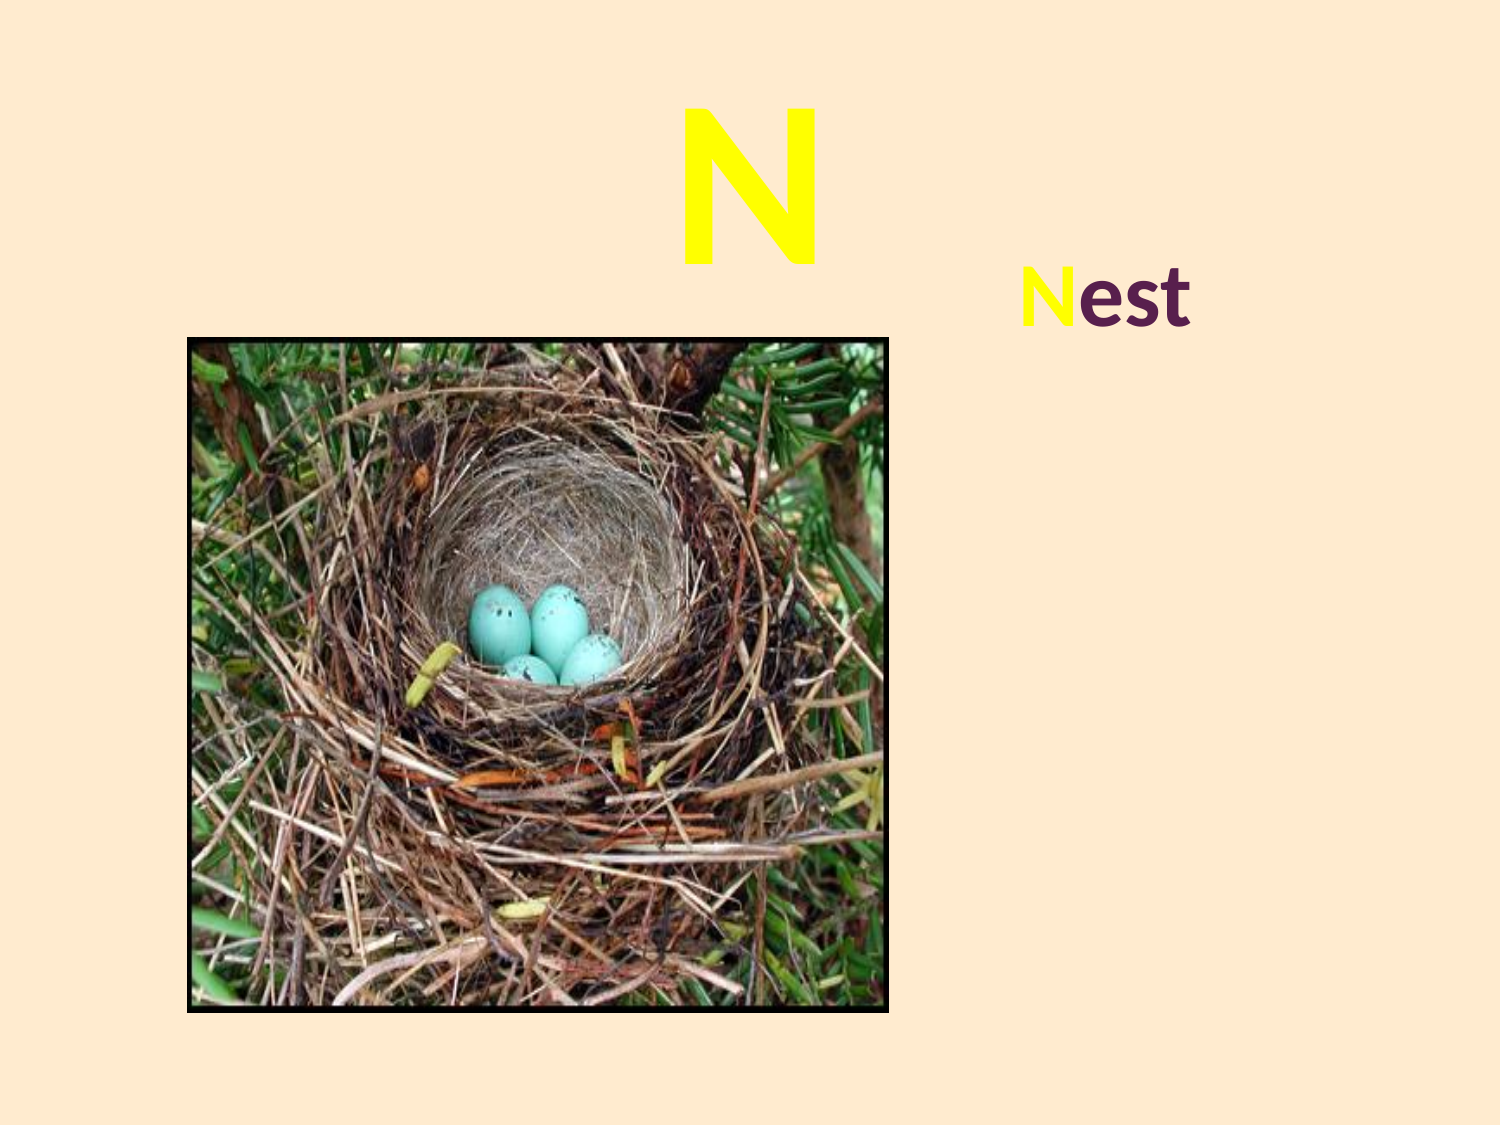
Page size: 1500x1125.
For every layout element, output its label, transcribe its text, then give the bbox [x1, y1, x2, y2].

list Nest [774, 227, 1438, 365]
picture [187, 337, 889, 1013]
title N [75, 50, 1425, 288]
